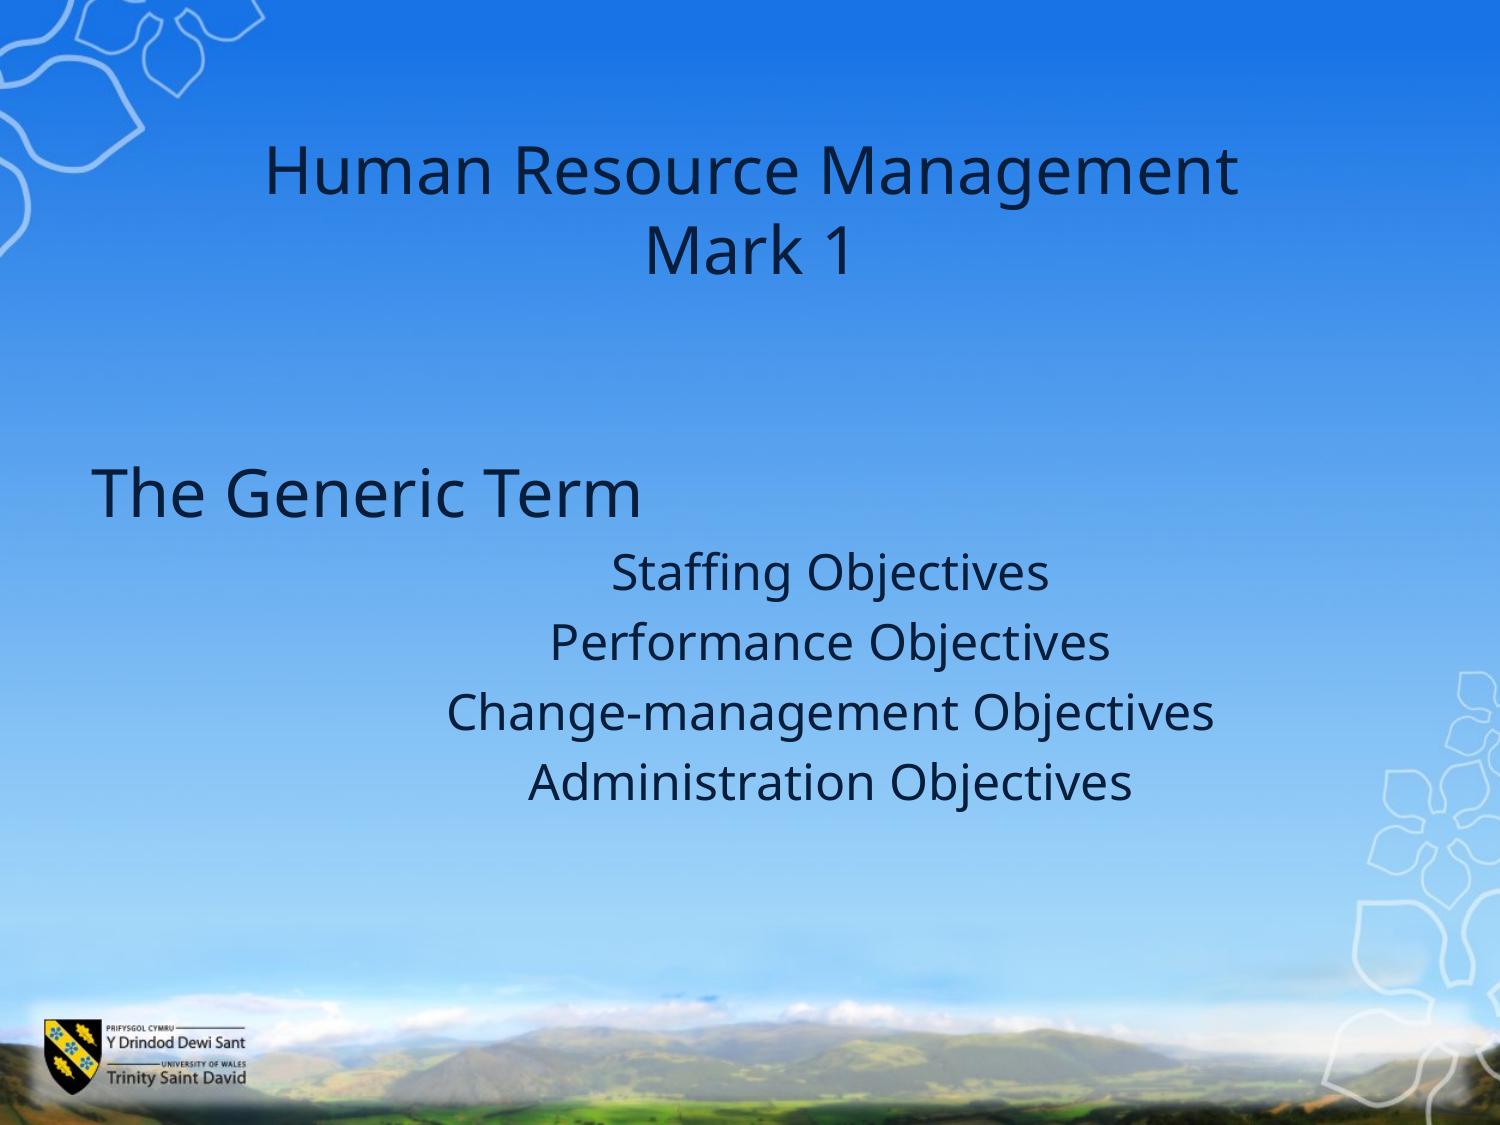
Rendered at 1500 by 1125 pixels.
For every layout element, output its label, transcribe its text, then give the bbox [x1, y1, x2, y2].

title Human Resource Management Mark 1 [76, 125, 1427, 292]
picture [0, 0, 1500, 1125]
subtitle The Generic Term Staffing Objectives Performance Objectives Change-management Objectives Administration Objectives [76, 349, 1436, 1012]
